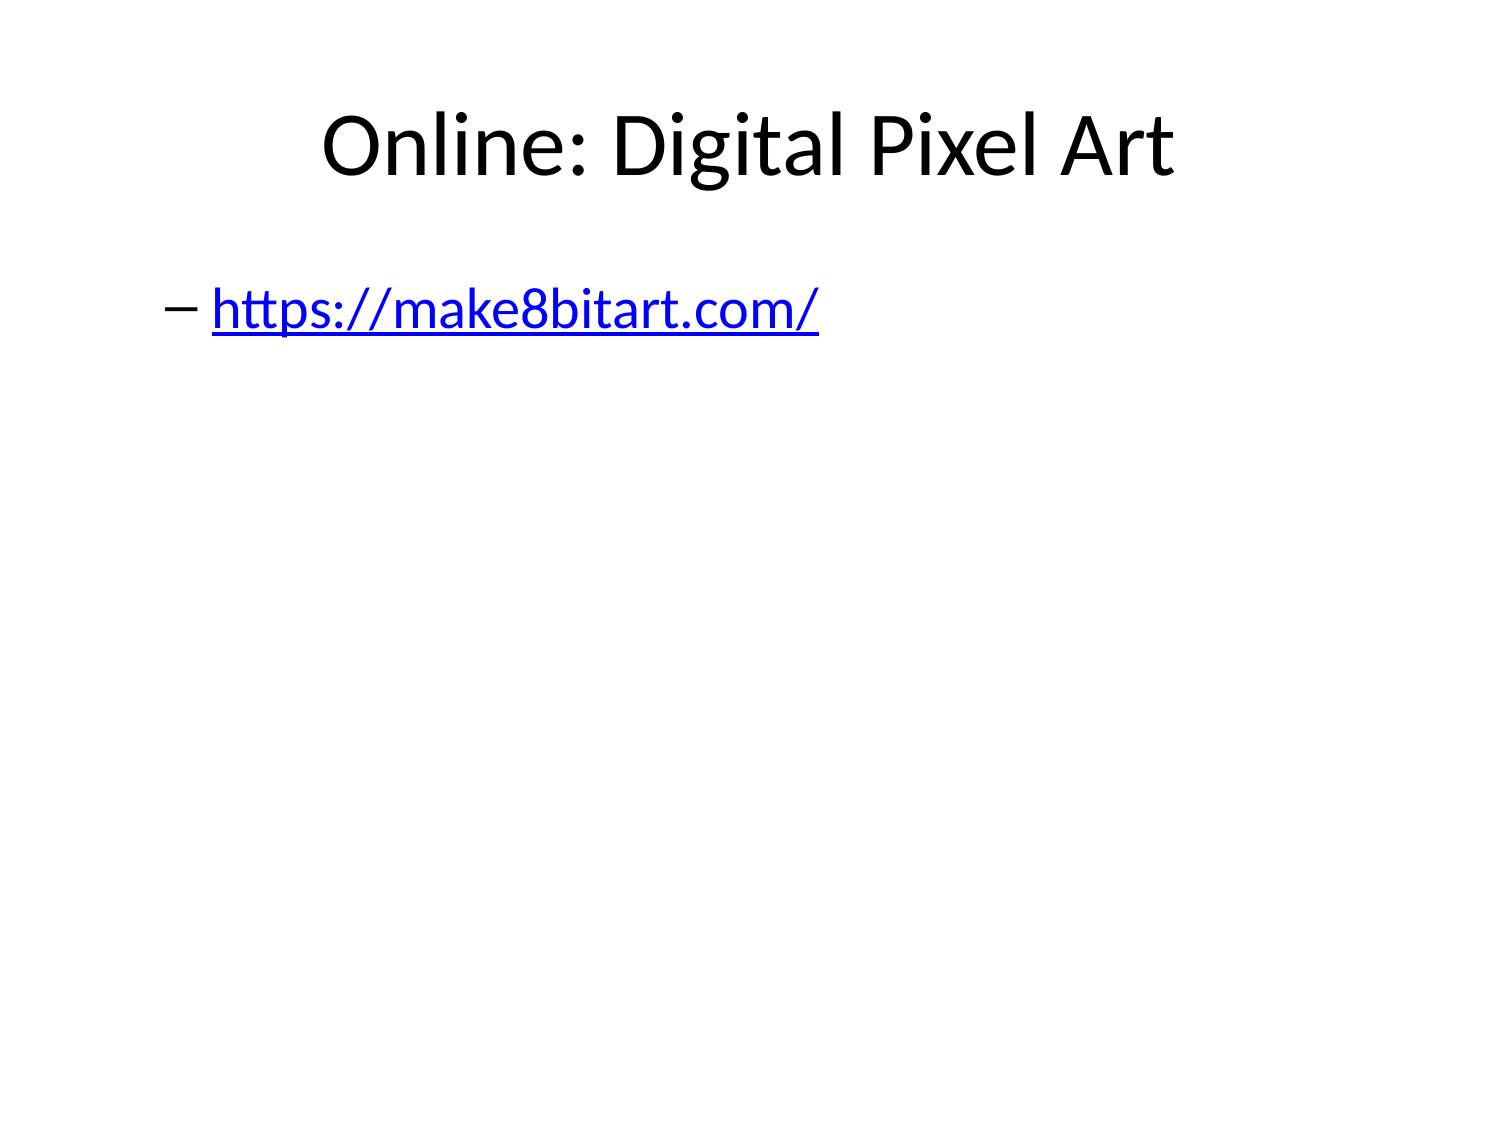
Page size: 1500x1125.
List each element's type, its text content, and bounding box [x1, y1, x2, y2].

list https://make8bitart.com/ [75, 262, 1425, 1005]
title Online: Digital Pixel Art [75, 45, 1425, 233]
